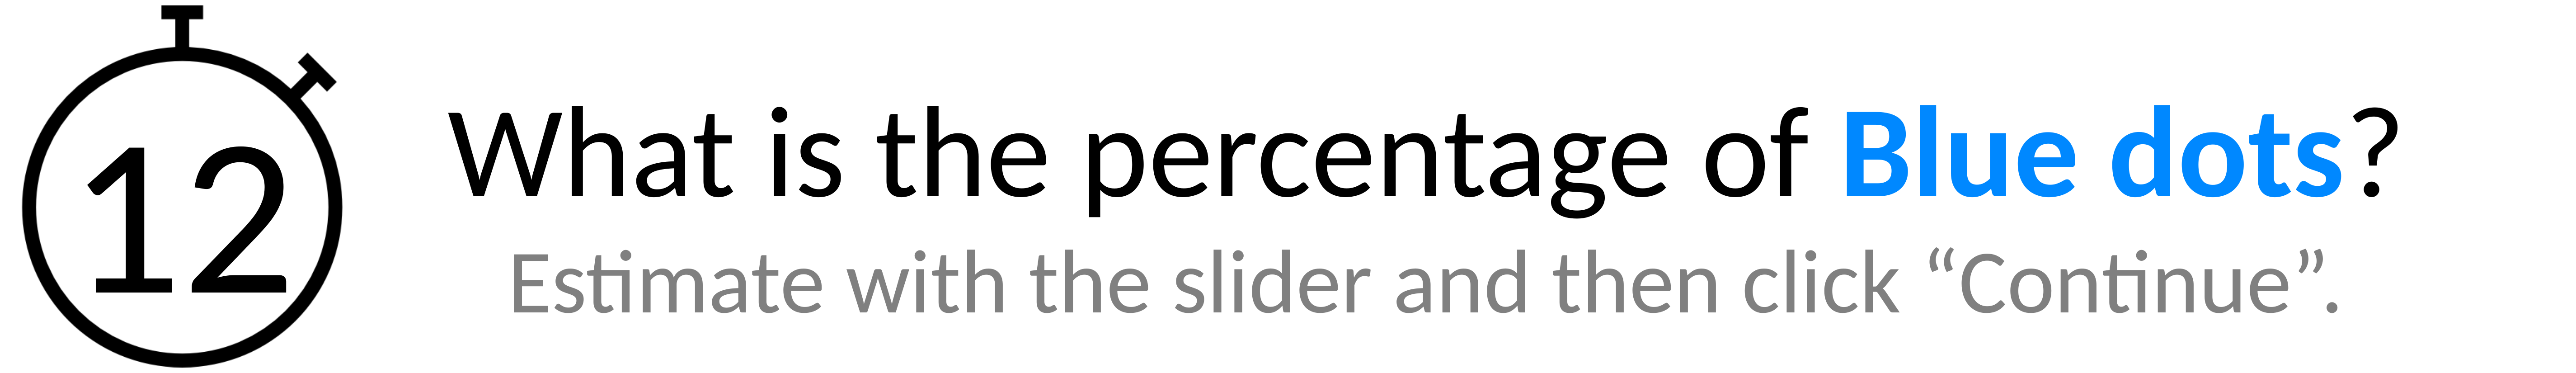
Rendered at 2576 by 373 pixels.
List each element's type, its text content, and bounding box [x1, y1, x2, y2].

text_box What is the percentage of Blue dots? Estimate with the slider and then click “Continue”. [363, 63, 2490, 335]
picture [1, 5, 363, 368]
